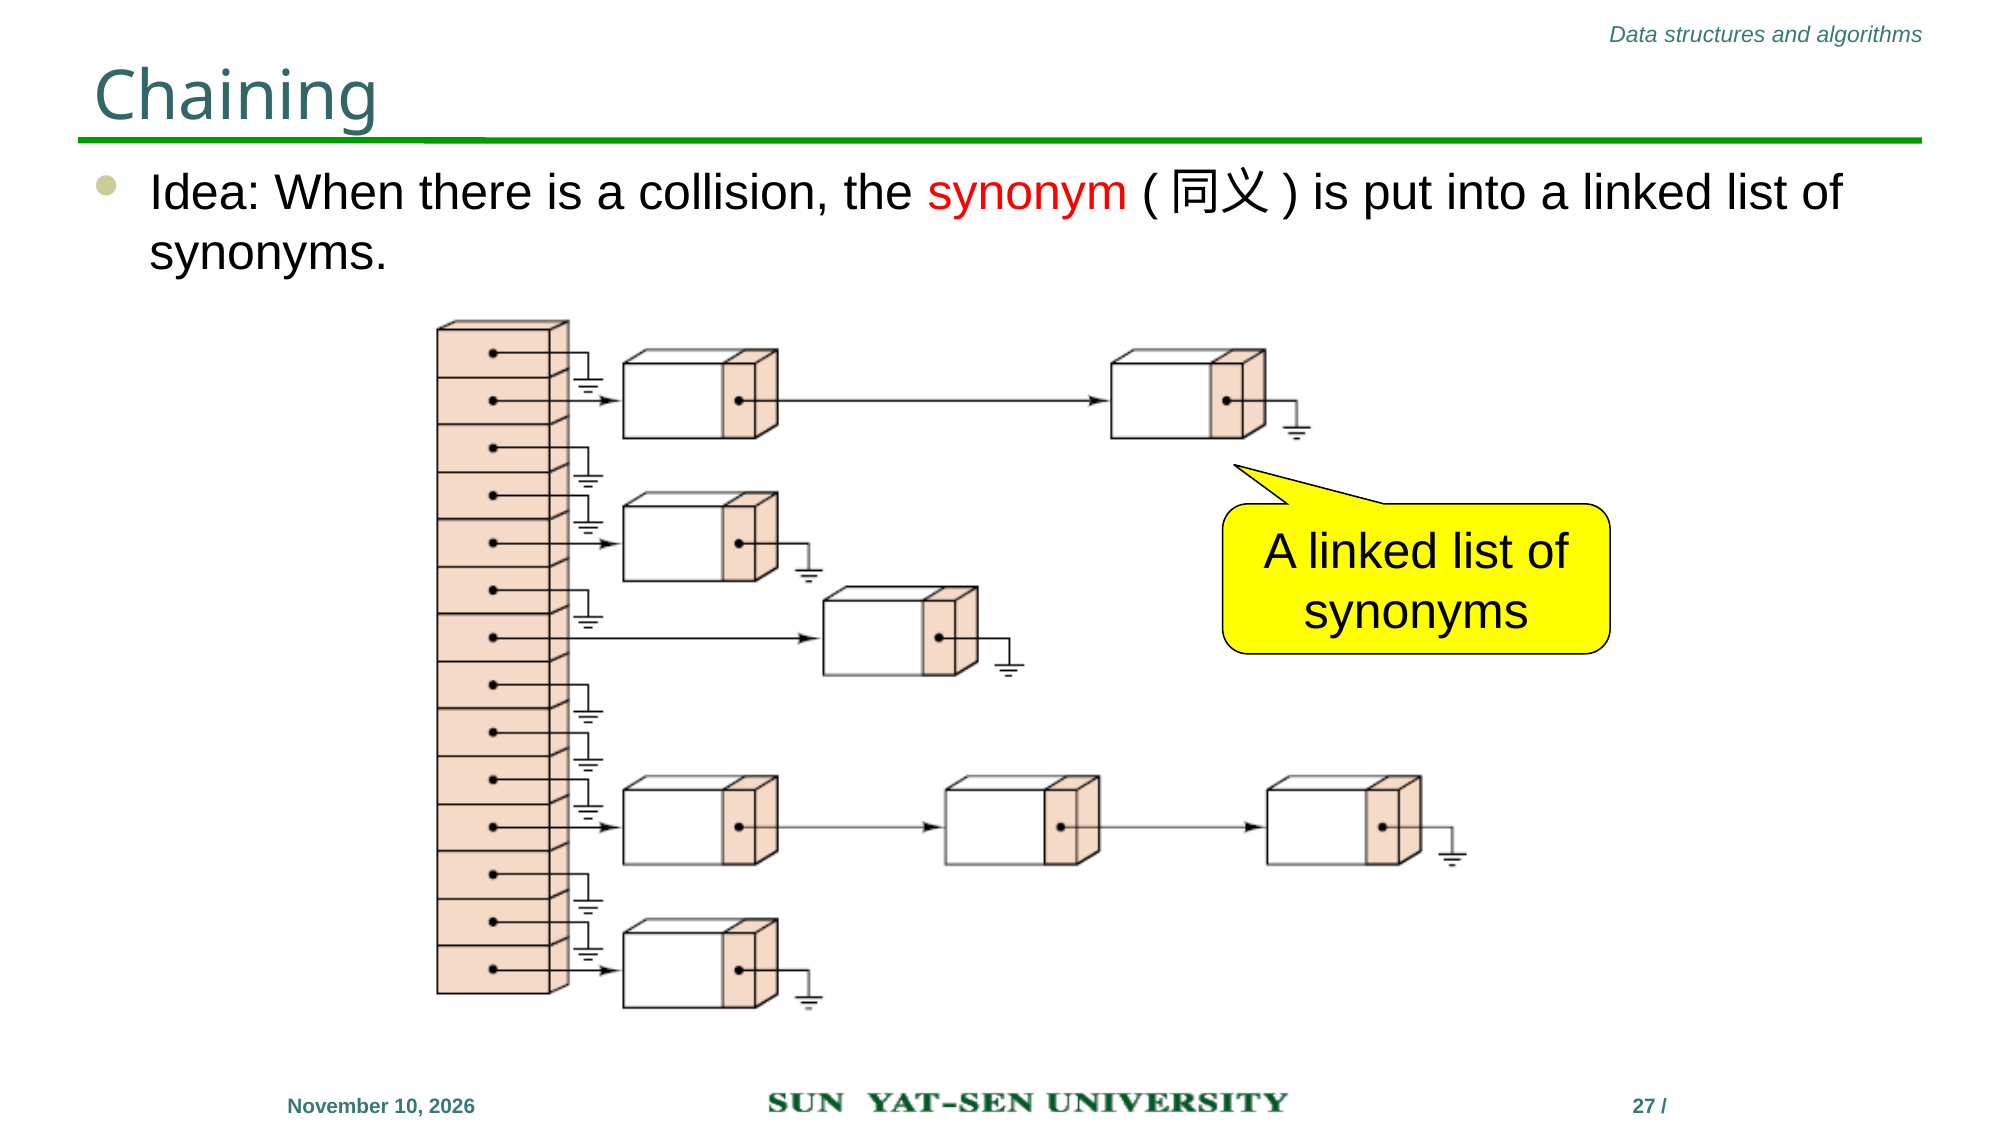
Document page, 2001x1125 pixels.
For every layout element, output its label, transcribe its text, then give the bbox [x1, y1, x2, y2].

picture [755, 1079, 1297, 1125]
title Chaining [77, 34, 1923, 141]
text_box A linked list of synonyms [1485, 503, 1611, 654]
picture [413, 304, 1481, 1027]
list Idea: When there is a collision, the synonym (同义) is put into a linked list of synonyms. [77, 152, 1923, 1067]
